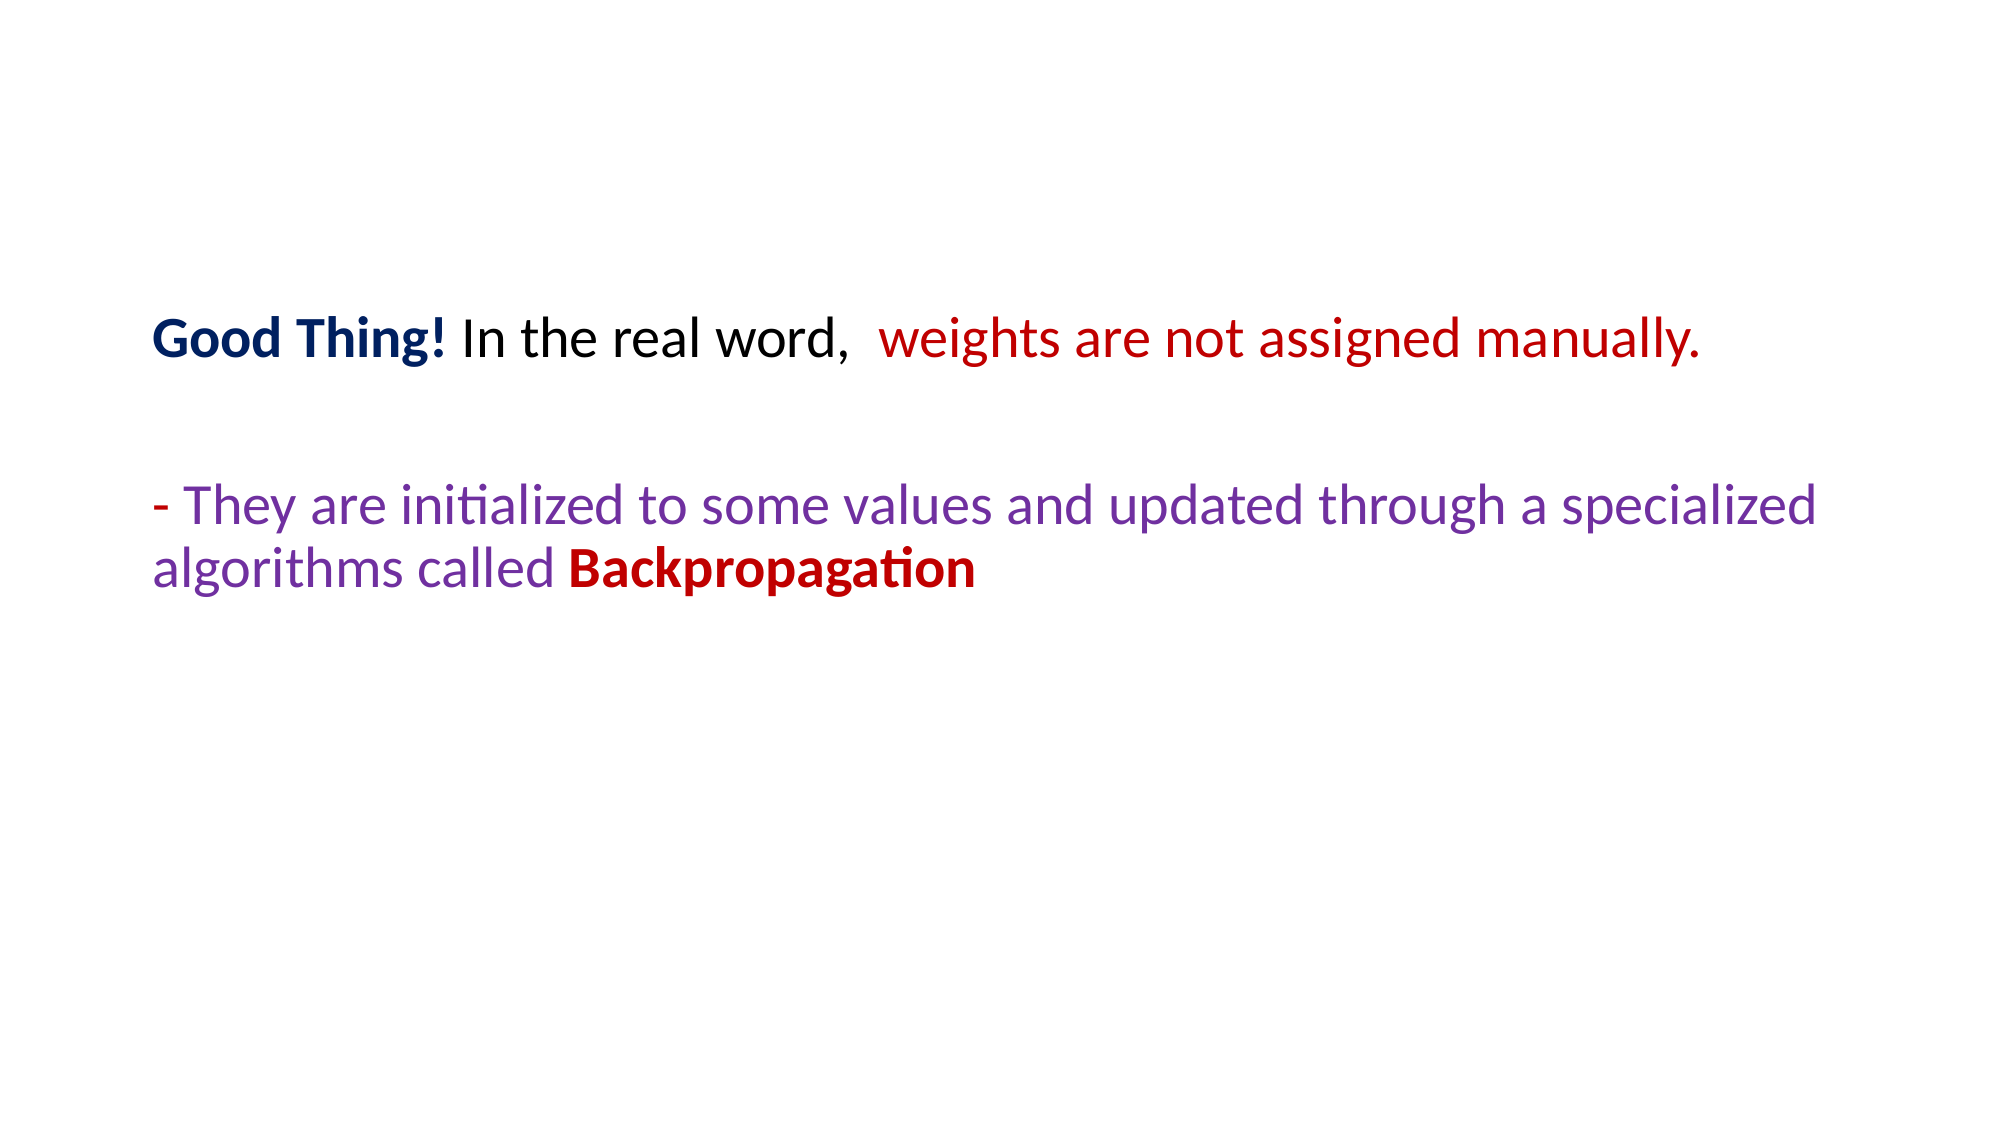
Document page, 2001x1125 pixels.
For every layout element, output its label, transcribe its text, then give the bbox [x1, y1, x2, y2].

list Good Thing! In the real word, weights are not assigned manually. - They are initialized to some values and updated through a specialized algorithms called Backpropagation [137, 299, 1863, 1014]
